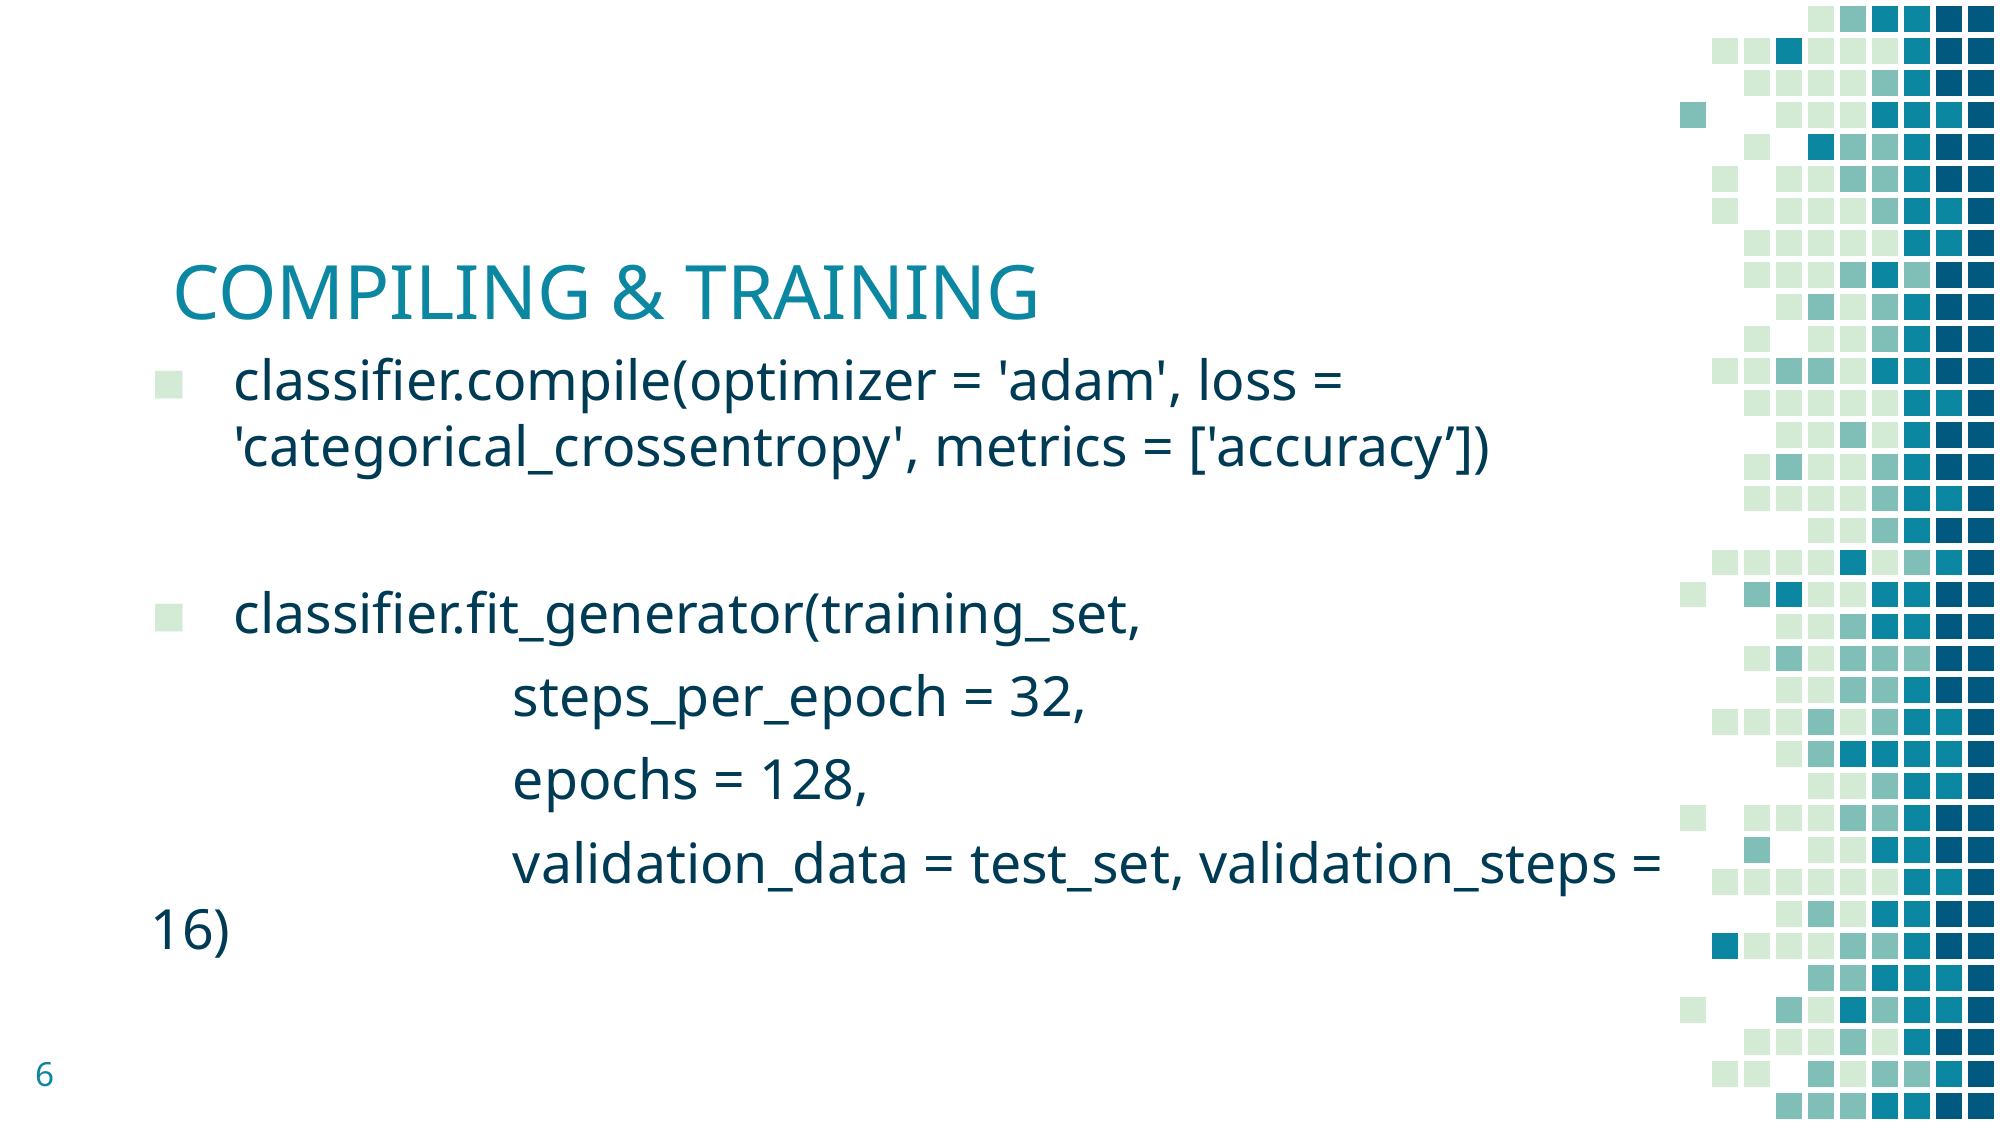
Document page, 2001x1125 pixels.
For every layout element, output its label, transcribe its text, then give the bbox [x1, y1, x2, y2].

slide_number 6 [20, 1032, 140, 1119]
list classifier.compile(optimizer = 'adam', loss = 'categorical_crossentropy', metrics = ['accuracy’]) classifier.fit_generator(training_set, steps_per_epoch = 32, epochs = 128, validation_data = test_set, validation_steps = 16) [118, 329, 1751, 1076]
title COMPILING & TRAINING [157, 161, 1636, 329]
